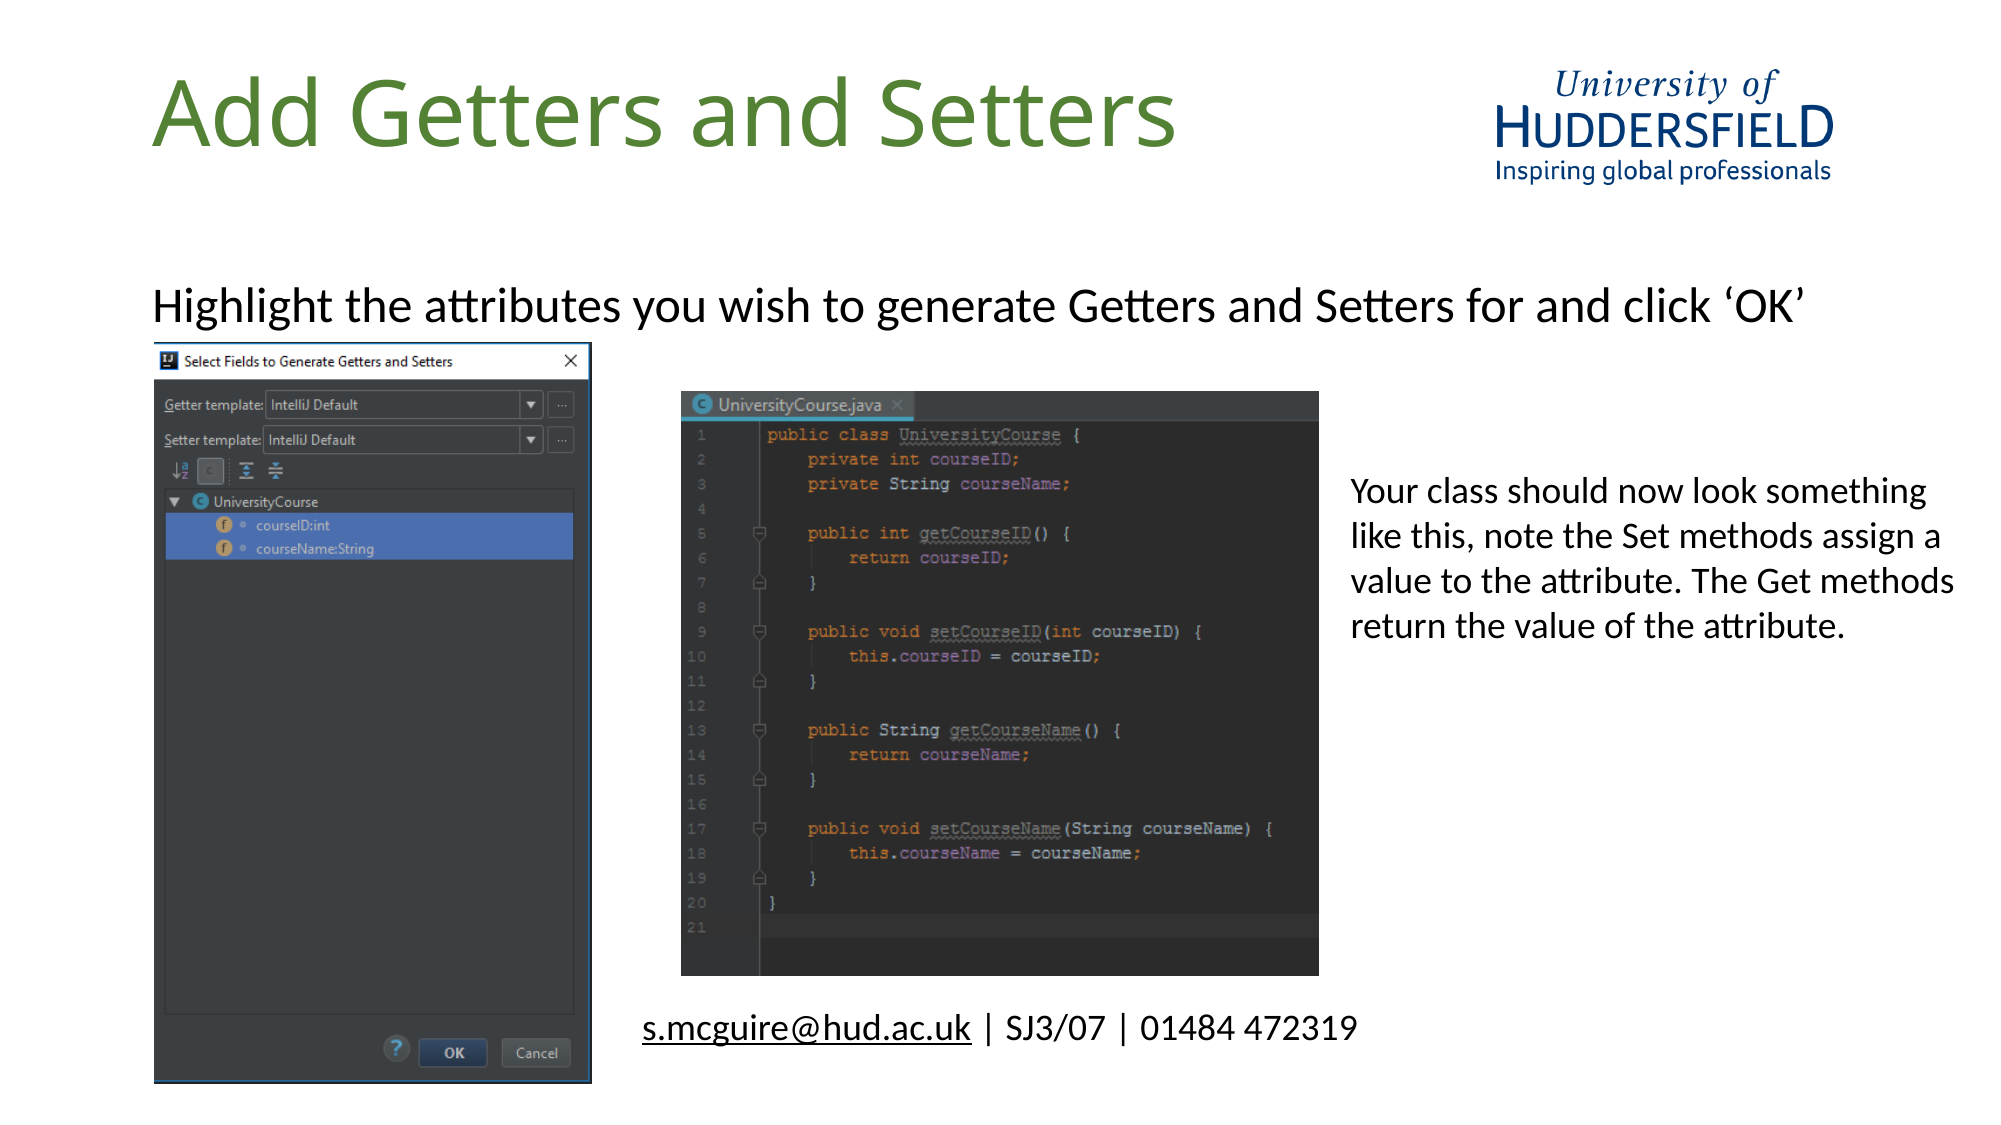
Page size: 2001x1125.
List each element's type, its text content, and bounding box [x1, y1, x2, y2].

picture [681, 391, 1319, 976]
picture [154, 342, 592, 1084]
title Add Getters and Setters [137, 59, 1863, 226]
list Highlight the attributes you wish to generate Getters and Setters for and click ‘OK’ [137, 265, 1863, 1044]
text_box Your class should now look something like this, note the Set methods assign a value to the attribute. The Get methods return the value of the attribute. [1335, 458, 1976, 654]
